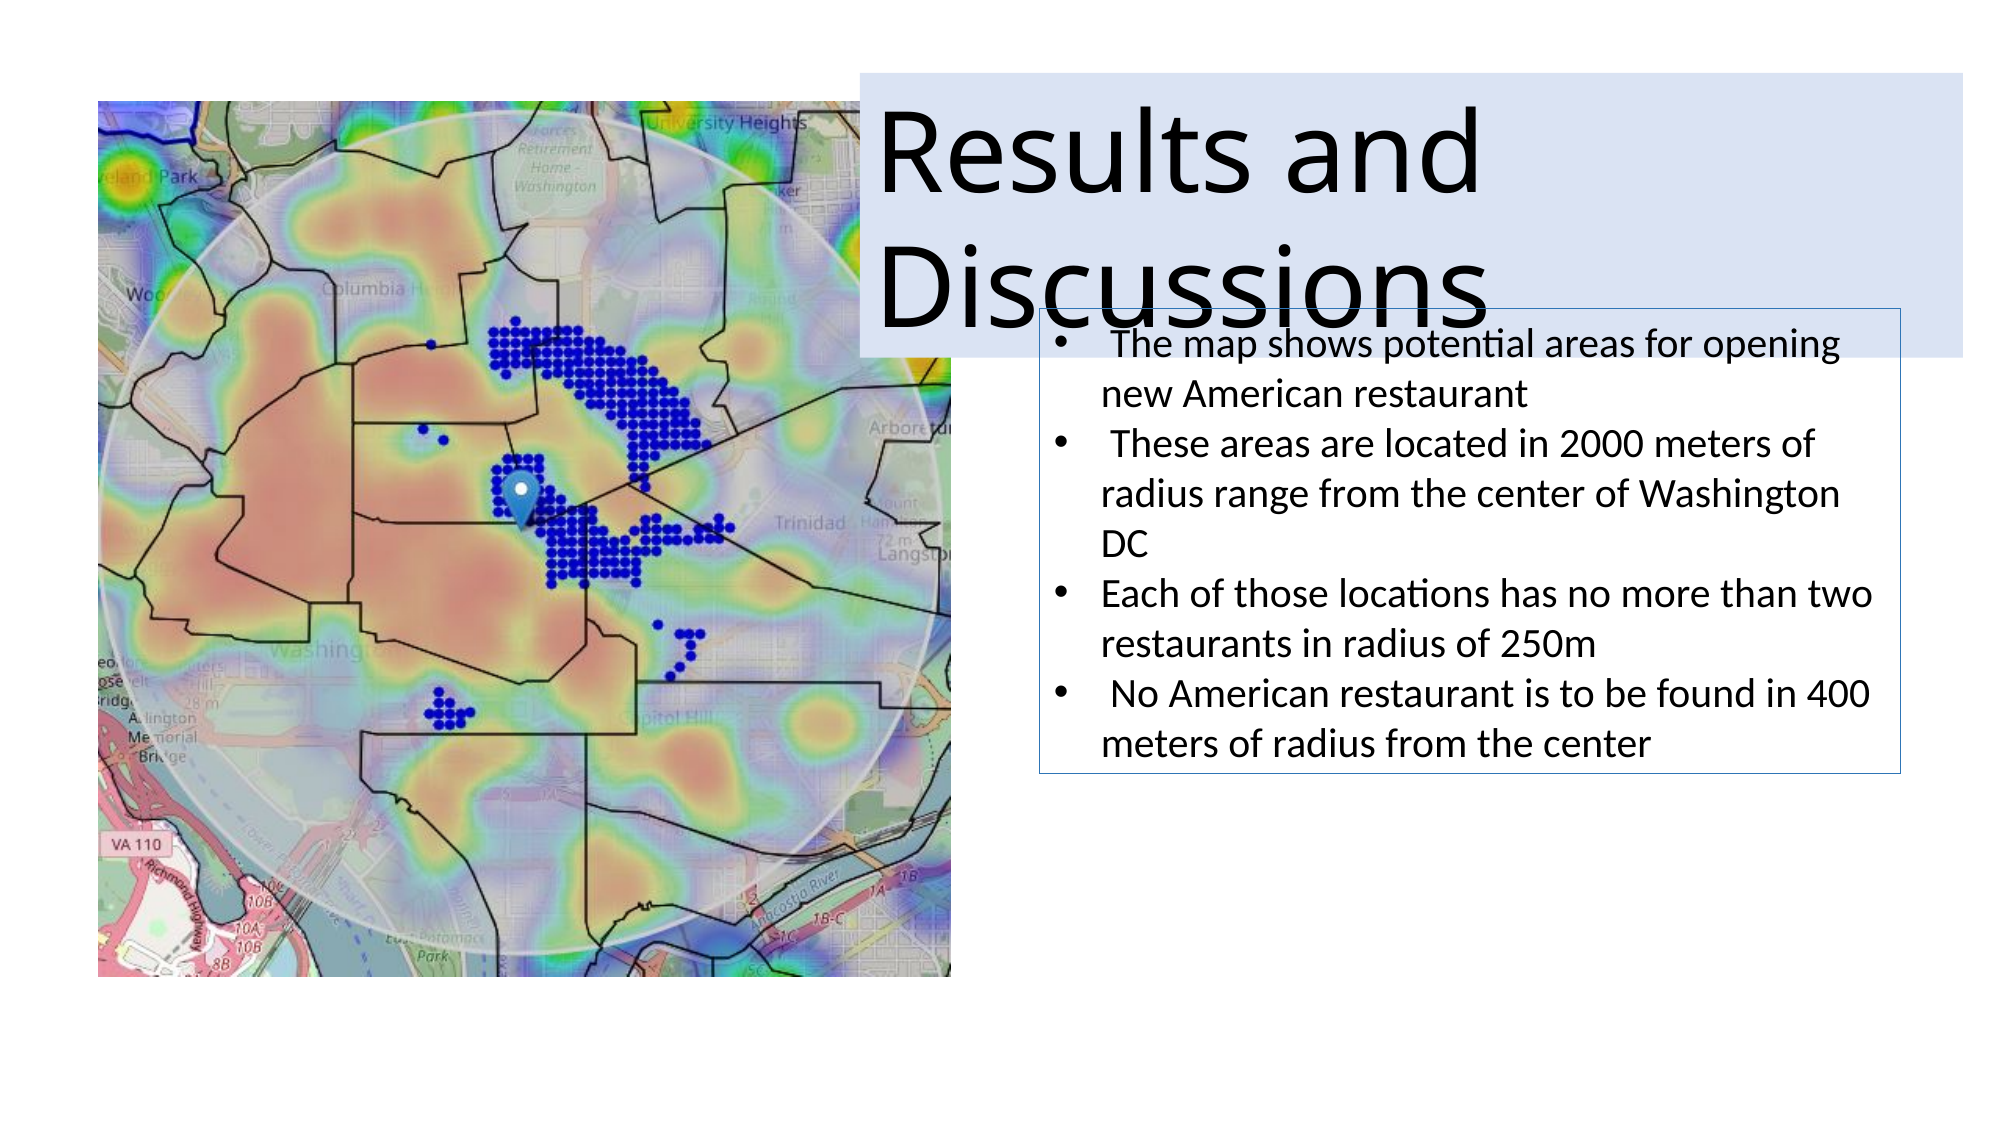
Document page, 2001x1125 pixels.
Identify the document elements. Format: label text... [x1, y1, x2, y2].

picture [98, 101, 951, 977]
text_box Results and Discussions [859, 72, 1963, 358]
text_box The map shows potential areas for opening new American restaurant These areas are located in 2000 meters of radius range from the center of Washington DC Each of those locations has no more than two restaurants in radius of 250m No American restaurant is to be found in 400 meters of radius from the center [1039, 308, 1901, 774]
